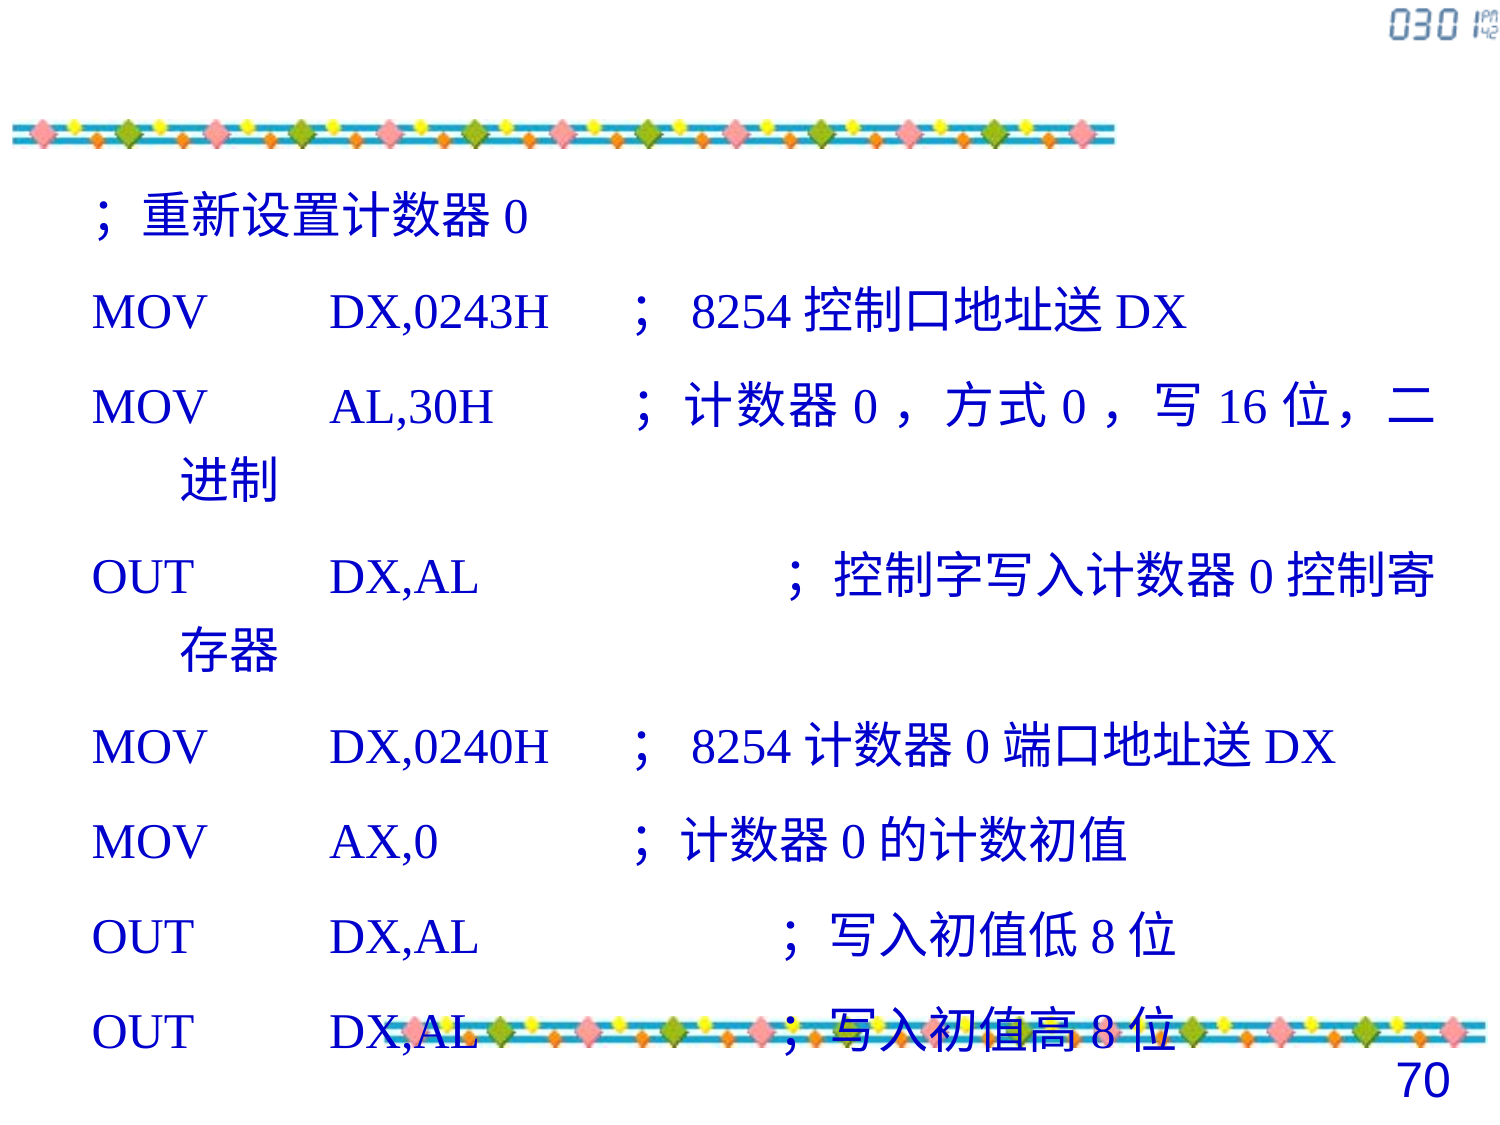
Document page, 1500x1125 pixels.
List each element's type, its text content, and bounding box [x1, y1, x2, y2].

picture [11, 119, 1117, 149]
picture [1387, 0, 1500, 50]
list ；重新设置计数器0 MOV DX,0243H ；8254控制口地址送DX MOV AL,30H ；计数器0，方式0，写16位，二进制 OUT DX,AL ；控制字写入计数器0控制寄存器 MOV DX,0240H ；8254计数器0端口地址送DX MOV AX,0 ；计数器0的计数初值 OUT DX,AL ；写入初值低8位 OUT DX,AL ；写入初值高8位 [76, 160, 1452, 964]
picture [383, 1016, 1488, 1048]
